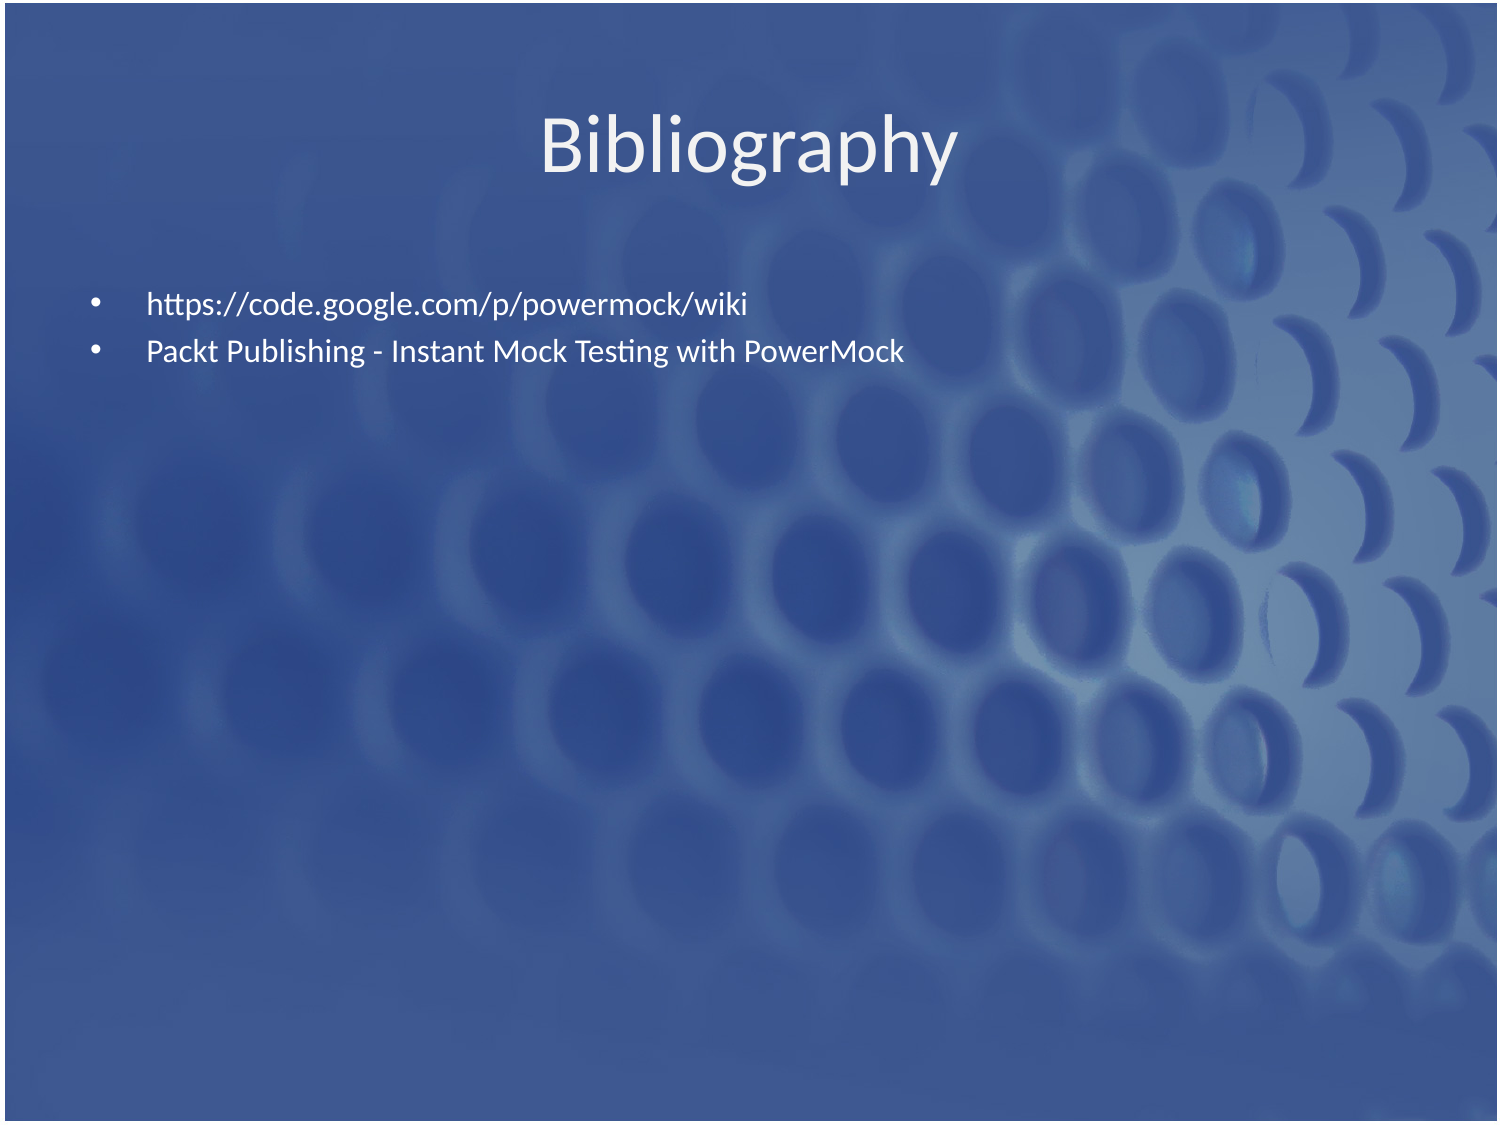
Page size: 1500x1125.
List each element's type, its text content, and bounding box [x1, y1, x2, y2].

list https://code.google.com/p/powermock/wiki Packt Publishing - Instant Mock Testing with PowerMock [74, 274, 1463, 1076]
title Bibliography [74, 44, 1426, 233]
picture [0, 0, 1500, 1125]
